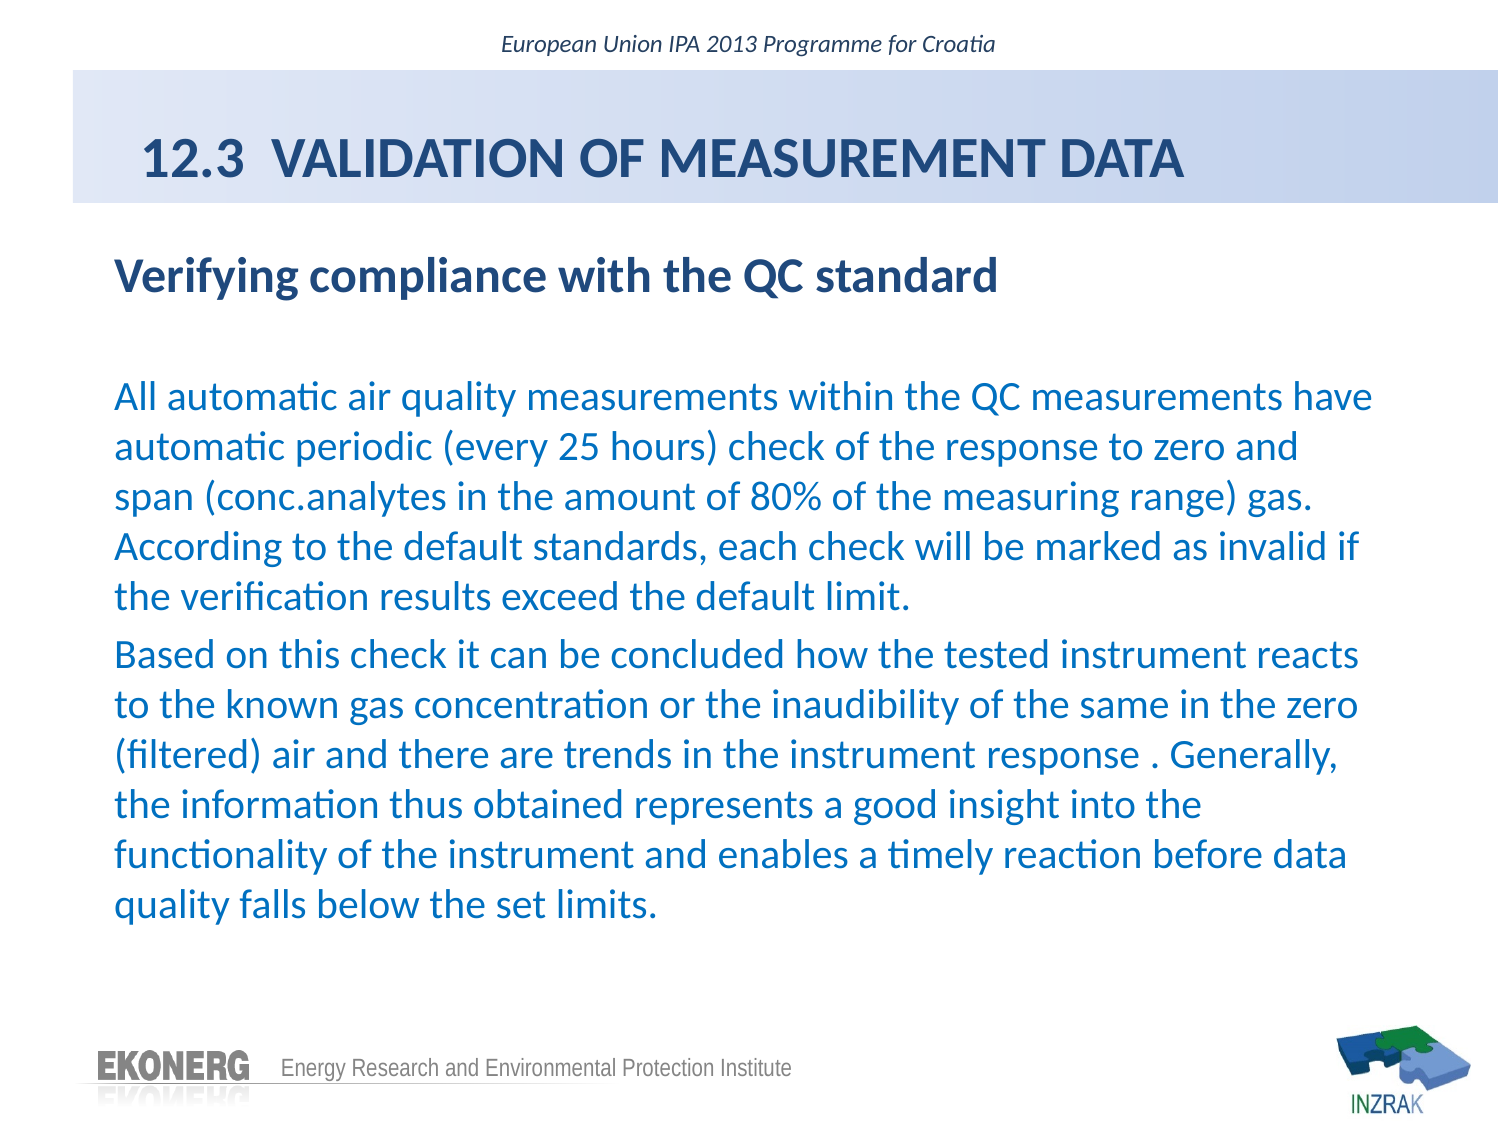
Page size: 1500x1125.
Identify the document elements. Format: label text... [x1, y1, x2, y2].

picture [1336, 1025, 1472, 1122]
title 12.3 VALIDATION OF MEASUREMENT DATA [72, 71, 1498, 203]
text_box European Union IPA 2013 Programme for Croatia [0, 23, 1498, 71]
text_box [60, 1041, 813, 1117]
text_box Verifying compliance with the QC standard All automatic air quality measurements within the QC measurements have automatic periodic (every 25 hours) check of the response to zero and span (conc.analytes in the amount of 80% of the measuring range) gas. According to the default standards, each check will be marked as invalid if the verification results exceed the default limit. Based on this check it can be concluded how the tested instrument reacts to the known gas concentration or the inaudibility of the same in the zero (filtered) air and there are trends in the instrument response . Generally, the information thus obtained represents a good insight into the functionality of the instrument and enables a timely reaction before data quality falls below the set limits. [99, 234, 1404, 991]
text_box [72, 1043, 812, 1112]
